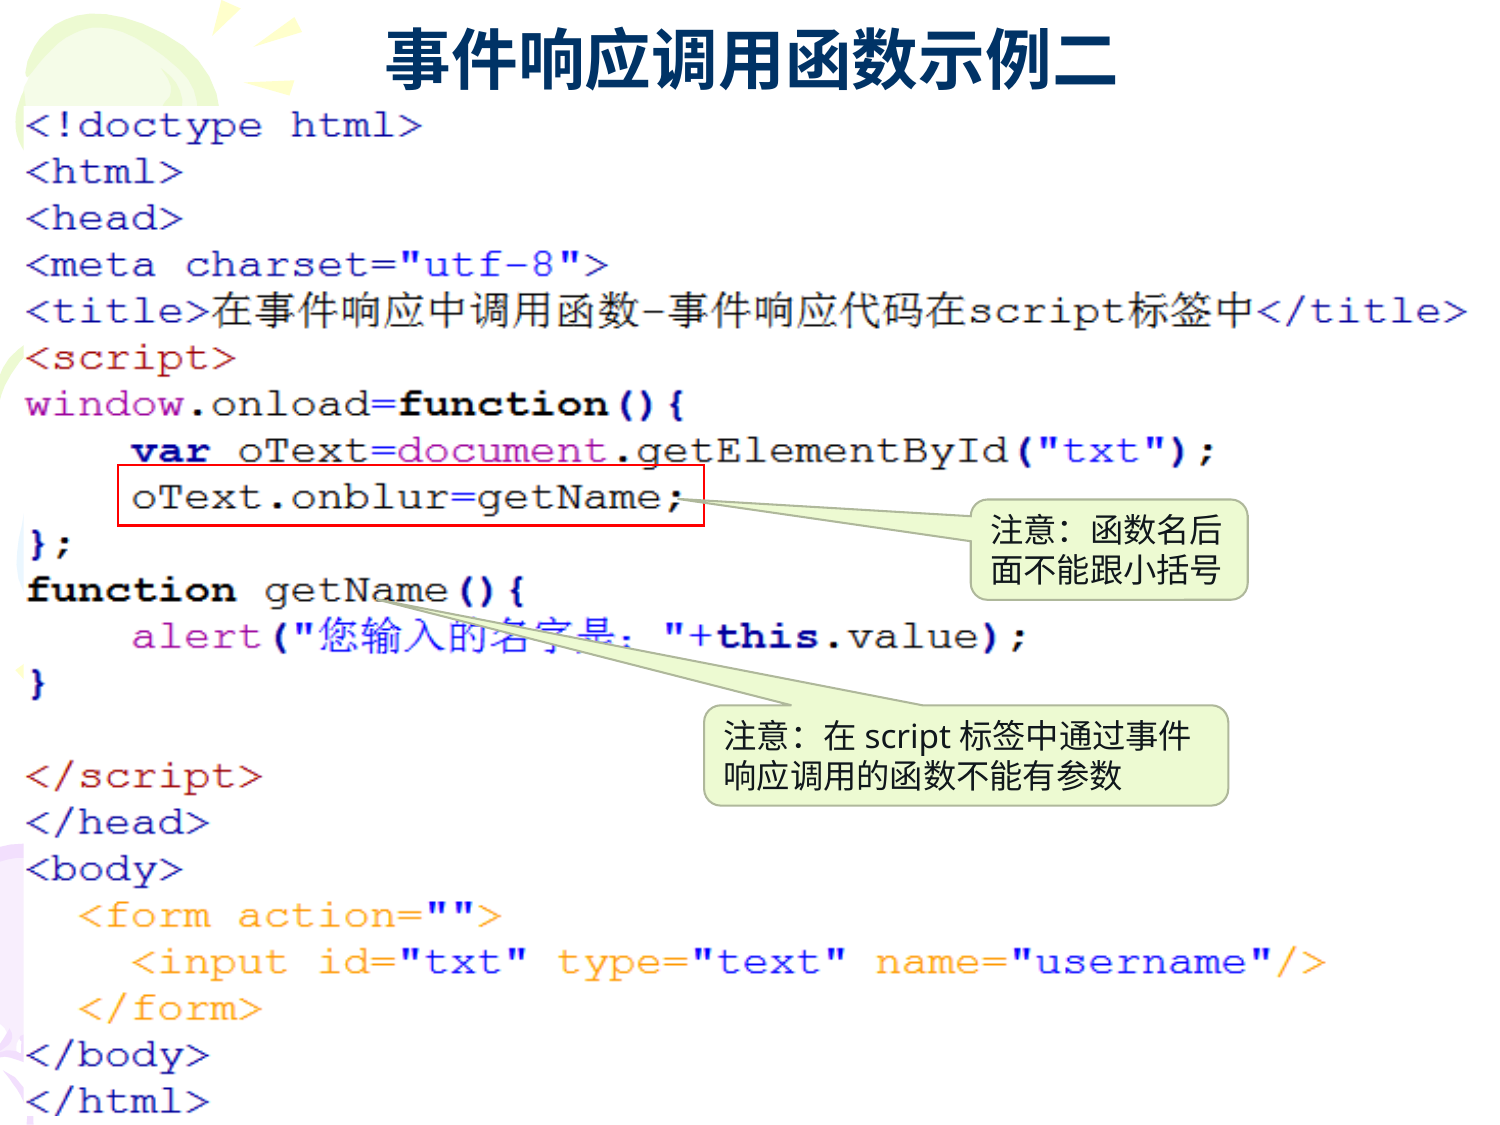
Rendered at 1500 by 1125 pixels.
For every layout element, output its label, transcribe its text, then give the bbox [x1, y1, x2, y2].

title 事件响应调用函数示例二 [76, 0, 1428, 106]
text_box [23, 106, 1470, 1116]
